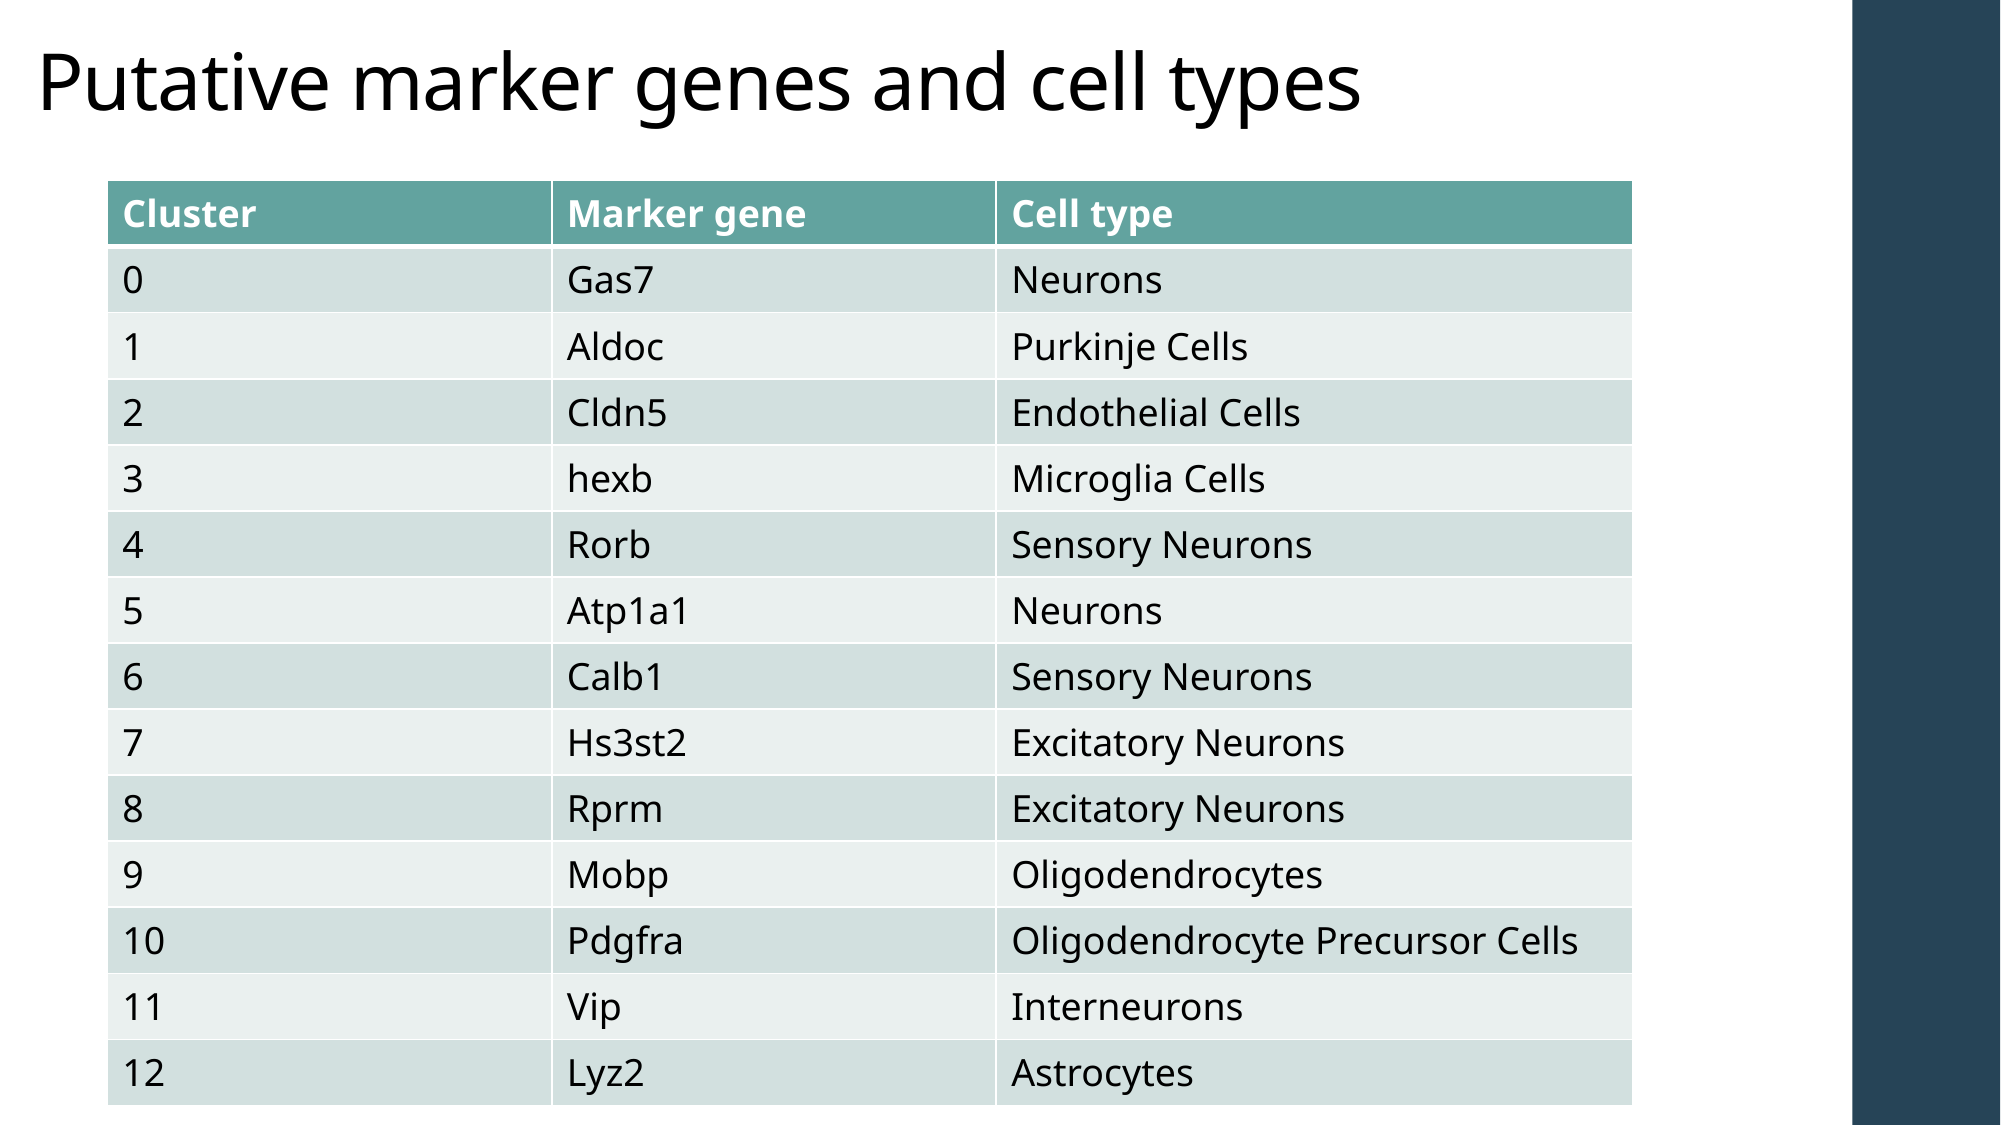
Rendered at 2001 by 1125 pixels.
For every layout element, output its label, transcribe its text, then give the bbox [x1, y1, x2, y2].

table_cell Rorb [553, 512, 995, 576]
table_cell 3 [108, 446, 551, 510]
table_cell Sensory Neurons [997, 512, 1632, 576]
table_cell 7 [108, 710, 551, 774]
table_cell hexb [553, 446, 995, 510]
table_cell Endothelial Cells [997, 380, 1632, 444]
table_cell Mobp [553, 842, 995, 906]
table_cell 8 [108, 776, 551, 840]
table_cell 4 [108, 512, 551, 576]
table_header Cluster [108, 181, 551, 244]
table_cell Sensory Neurons [997, 644, 1632, 708]
table_cell 5 [108, 578, 551, 642]
table_cell 6 [108, 644, 551, 708]
table_cell Aldoc [553, 313, 995, 378]
table_header Cell type [997, 181, 1632, 244]
table_cell Excitatory Neurons [997, 776, 1632, 840]
table_cell 0 [108, 249, 551, 312]
table_header Marker gene [553, 181, 995, 244]
title Putative marker genes and cell types [21, 33, 1502, 135]
table_cell Interneurons [997, 974, 1632, 1039]
table_cell Lyz2 [553, 1040, 995, 1105]
table_cell 12 [108, 1040, 551, 1105]
table_cell Neurons [997, 249, 1632, 312]
table_cell Rprm [553, 776, 995, 840]
table_cell Purkinje Cells [997, 313, 1632, 378]
table_cell Vip [553, 974, 995, 1039]
table_cell Calb1 [553, 644, 995, 708]
table_cell 2 [108, 380, 551, 444]
table_cell Pdgfra [553, 908, 995, 973]
table_cell 1 [108, 313, 551, 378]
table_cell 10 [108, 908, 551, 973]
table_cell Hs3st2 [553, 710, 995, 774]
table_cell 11 [108, 974, 551, 1039]
table_cell Atp1a1 [553, 578, 995, 642]
table_cell Gas7 [553, 249, 995, 312]
table_cell 9 [108, 842, 551, 906]
table_cell Oligodendrocytes [997, 842, 1632, 906]
table_cell Oligodendrocyte Precursor Cells [997, 908, 1632, 973]
table_cell Microglia Cells [997, 446, 1632, 510]
table_cell Astrocytes [997, 1040, 1632, 1105]
table_cell Excitatory Neurons [997, 710, 1632, 774]
table_cell Cldn5 [553, 380, 995, 444]
table_cell Neurons [997, 578, 1632, 642]
